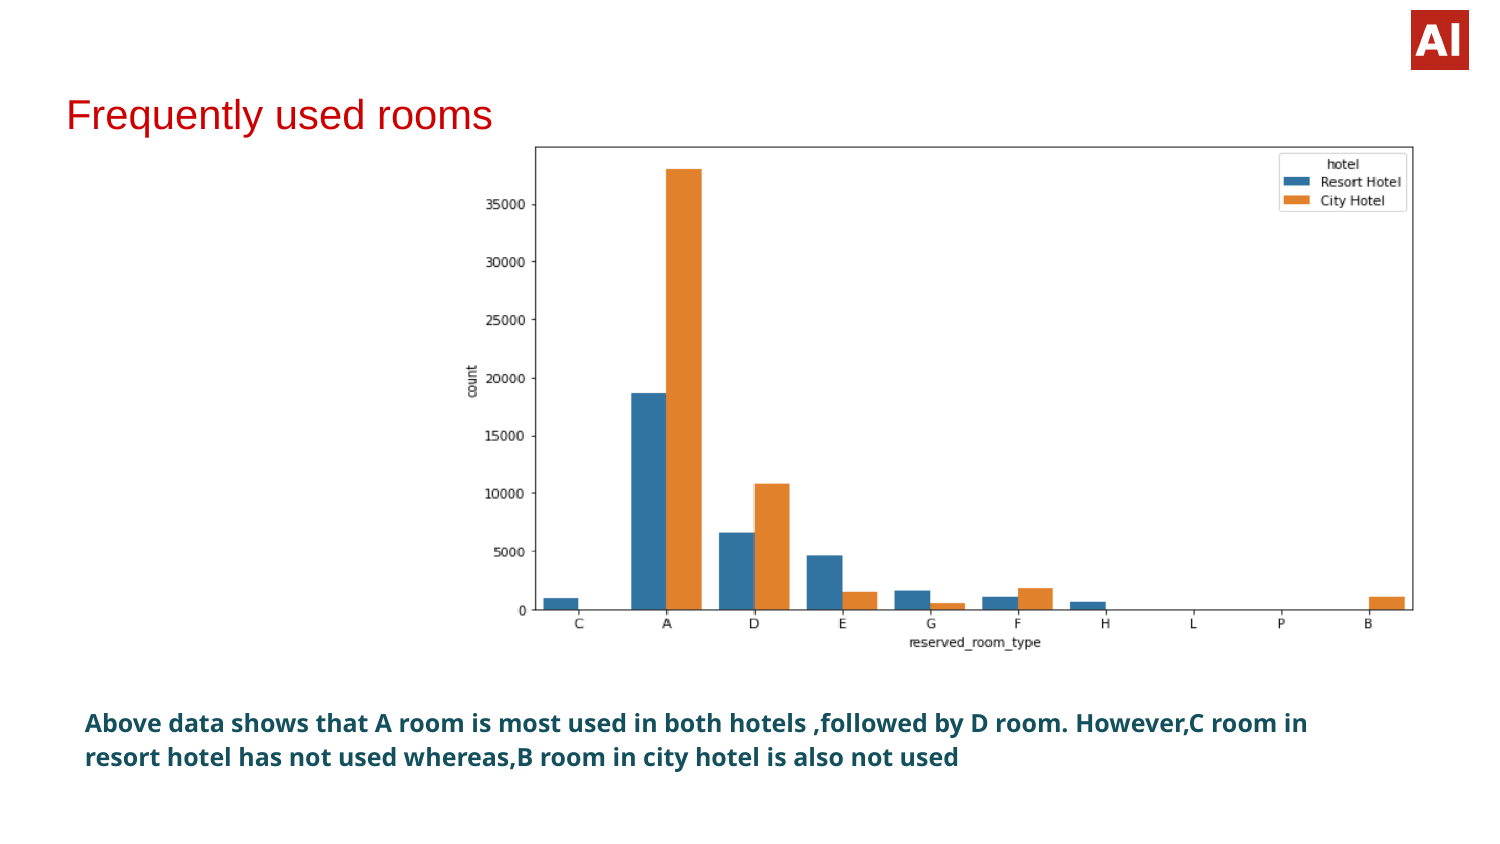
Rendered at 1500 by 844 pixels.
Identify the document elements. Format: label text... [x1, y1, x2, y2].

picture [454, 142, 1419, 653]
picture [1411, 10, 1469, 70]
list Above data shows that A room is most used in both hotels ,followed by D room. However,C room in resort hotel has not used whereas,B room in city hotel is also not used [51, 687, 1398, 765]
title Frequently used rooms [51, 72, 1449, 167]
